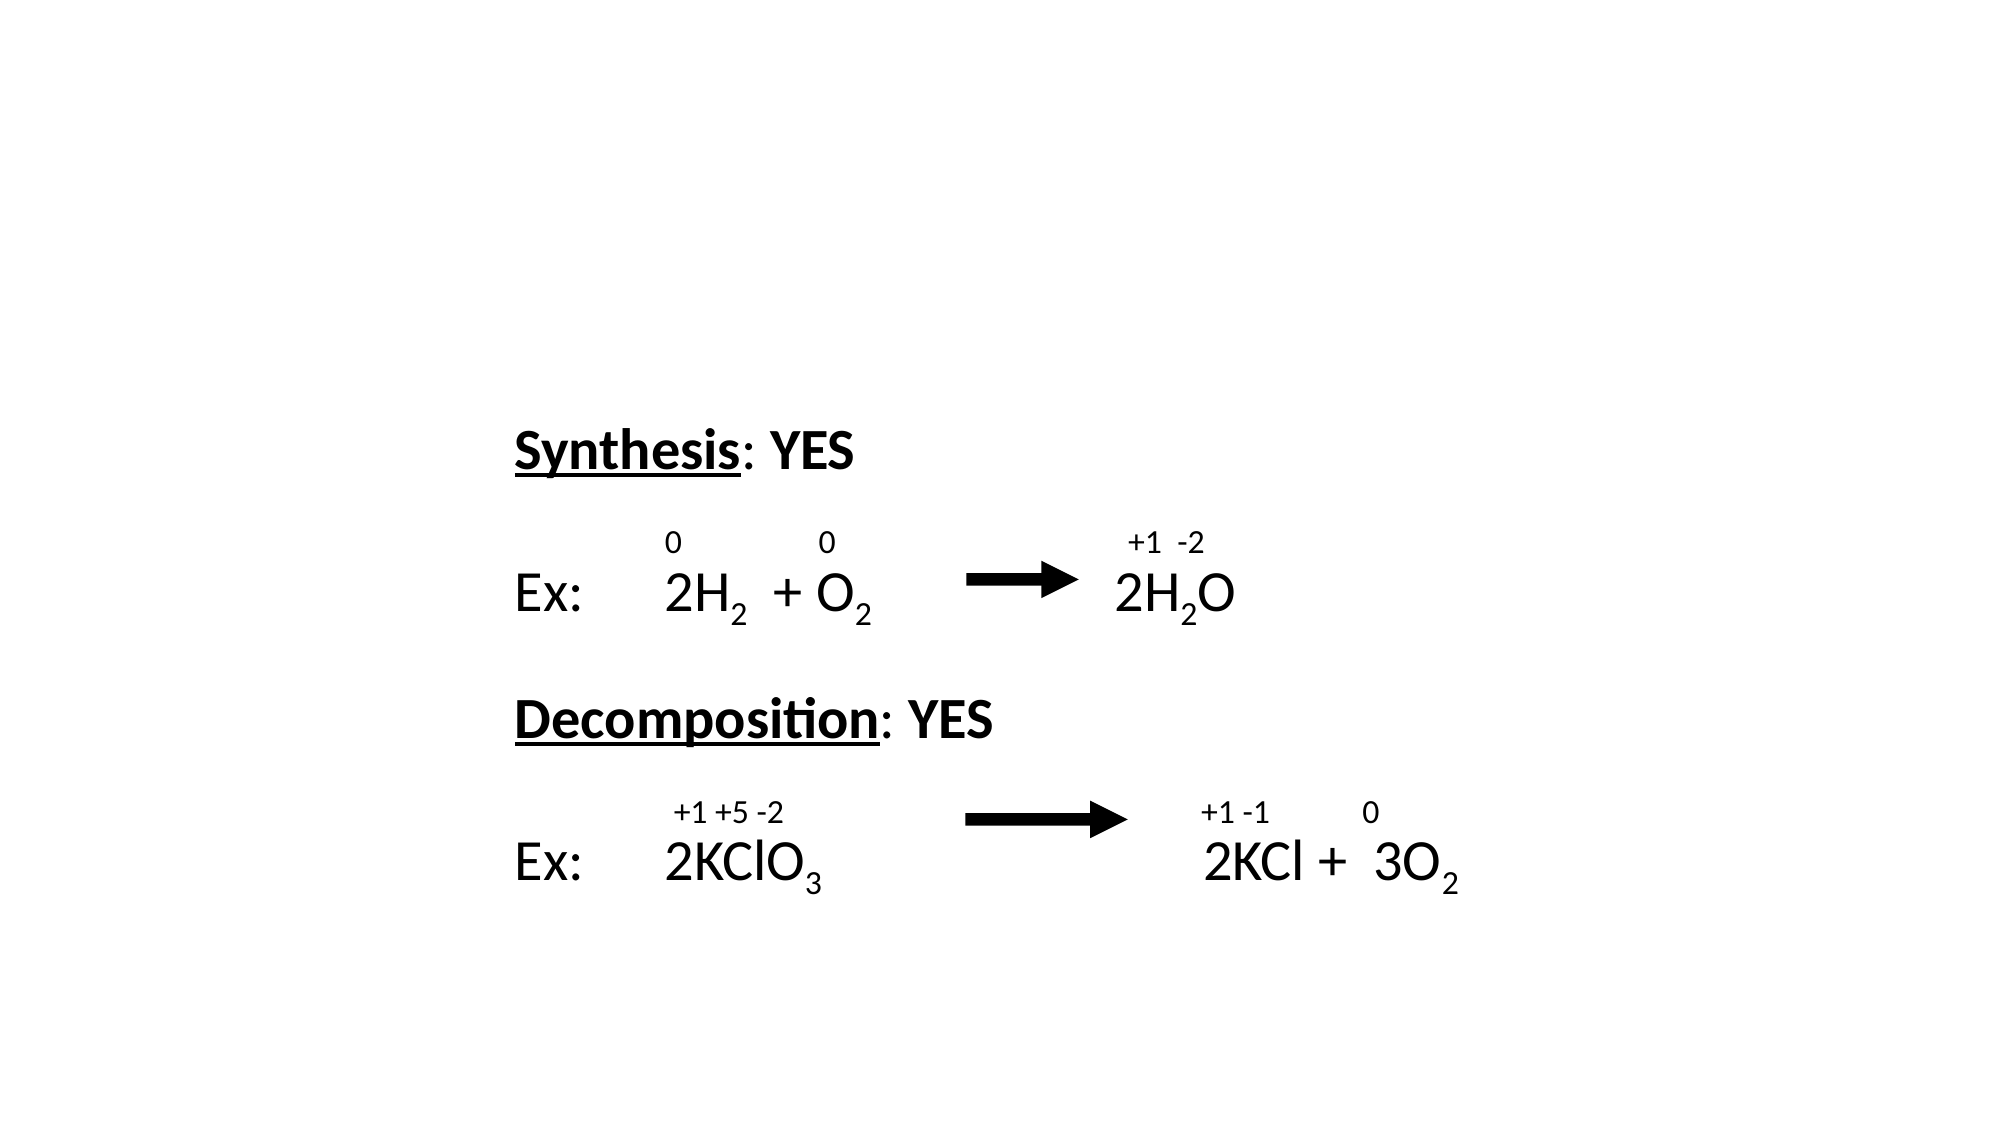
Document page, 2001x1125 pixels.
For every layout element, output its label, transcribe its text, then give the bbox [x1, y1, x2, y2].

text_box [965, 813, 1128, 826]
text_box [966, 573, 1079, 586]
text_box Synthesis: YES 0 0 +1 -2 Ex: 2H2 + O2 2H2O Decomposition: YES +1 +5 -2 +1 -1 0 Ex: 2KClO3 2KCl + 3O2 [500, 411, 1500, 903]
